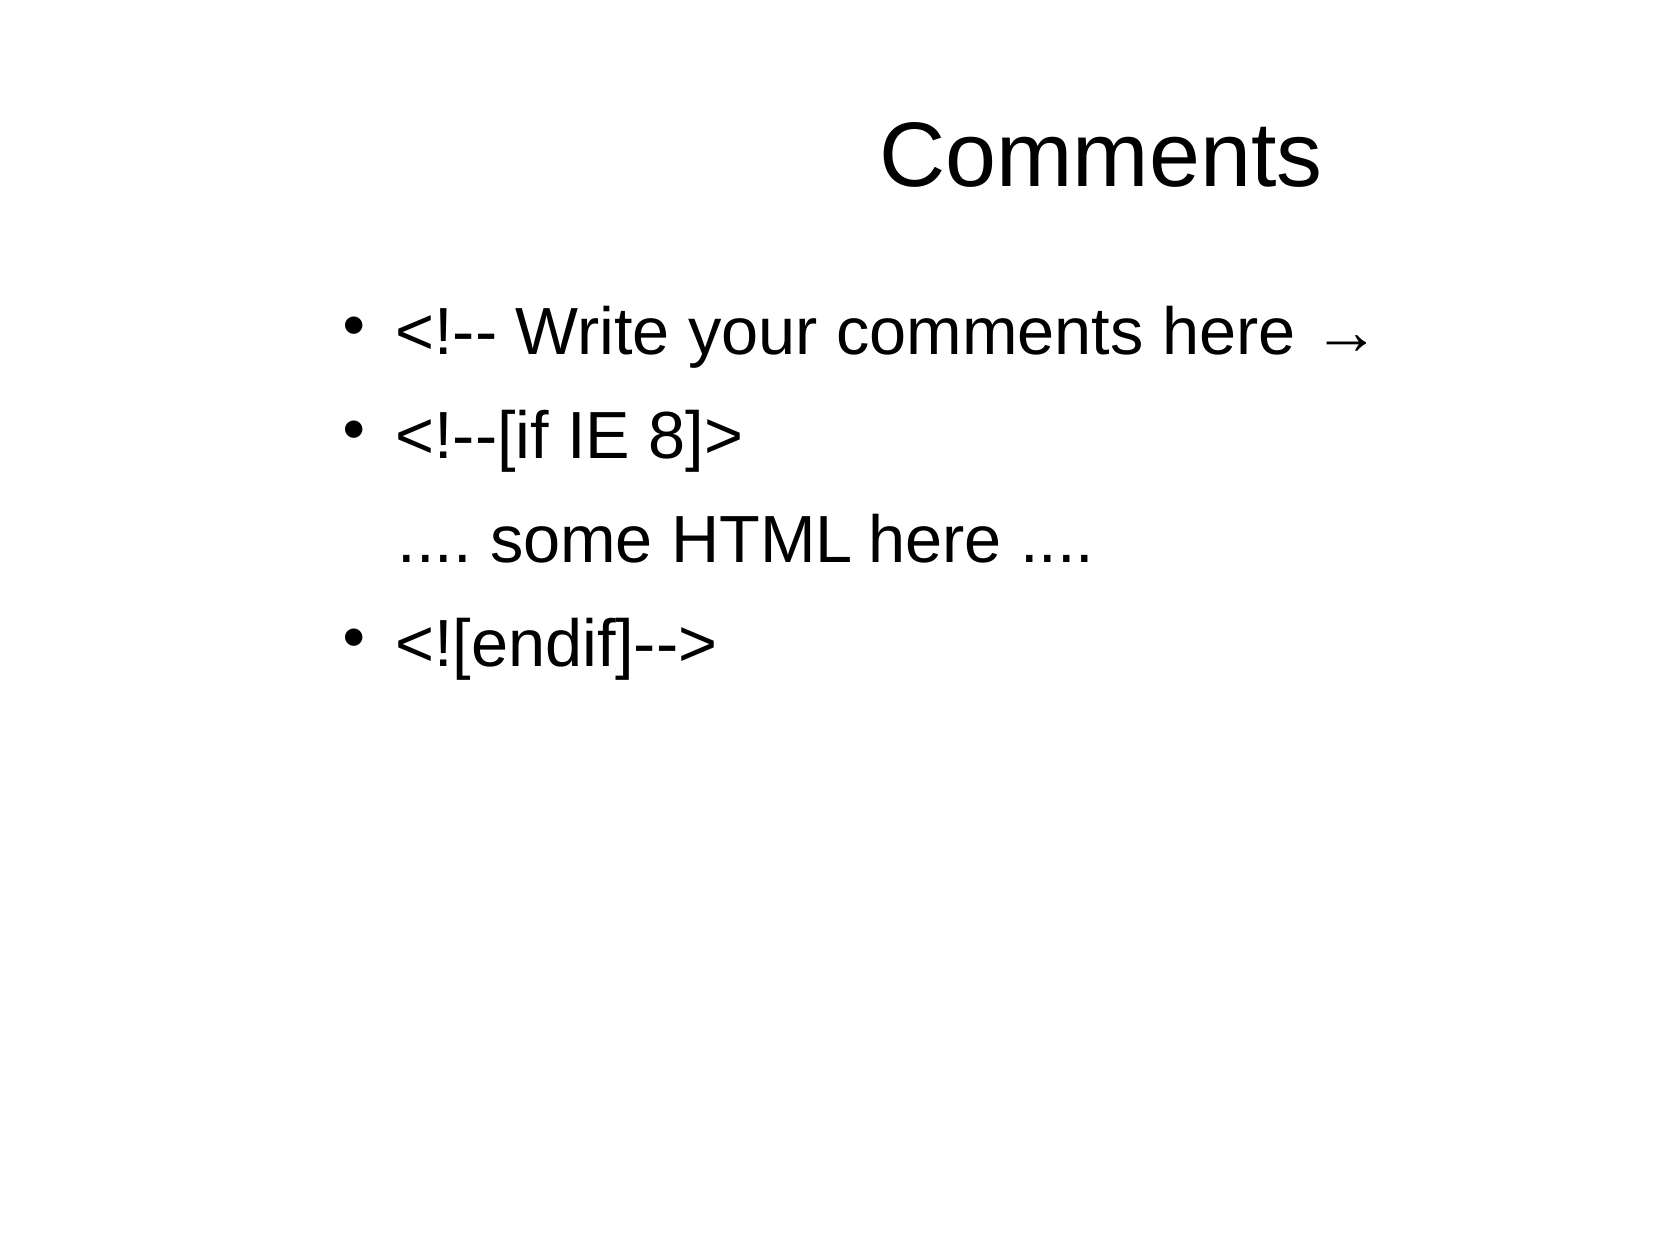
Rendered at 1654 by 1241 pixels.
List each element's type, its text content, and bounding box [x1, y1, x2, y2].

title Comments [596, 49, 1607, 257]
list <!-- Write your comments here → <!--[if IE 8]> .... some HTML here .... <![endif]--> [324, 290, 1601, 916]
